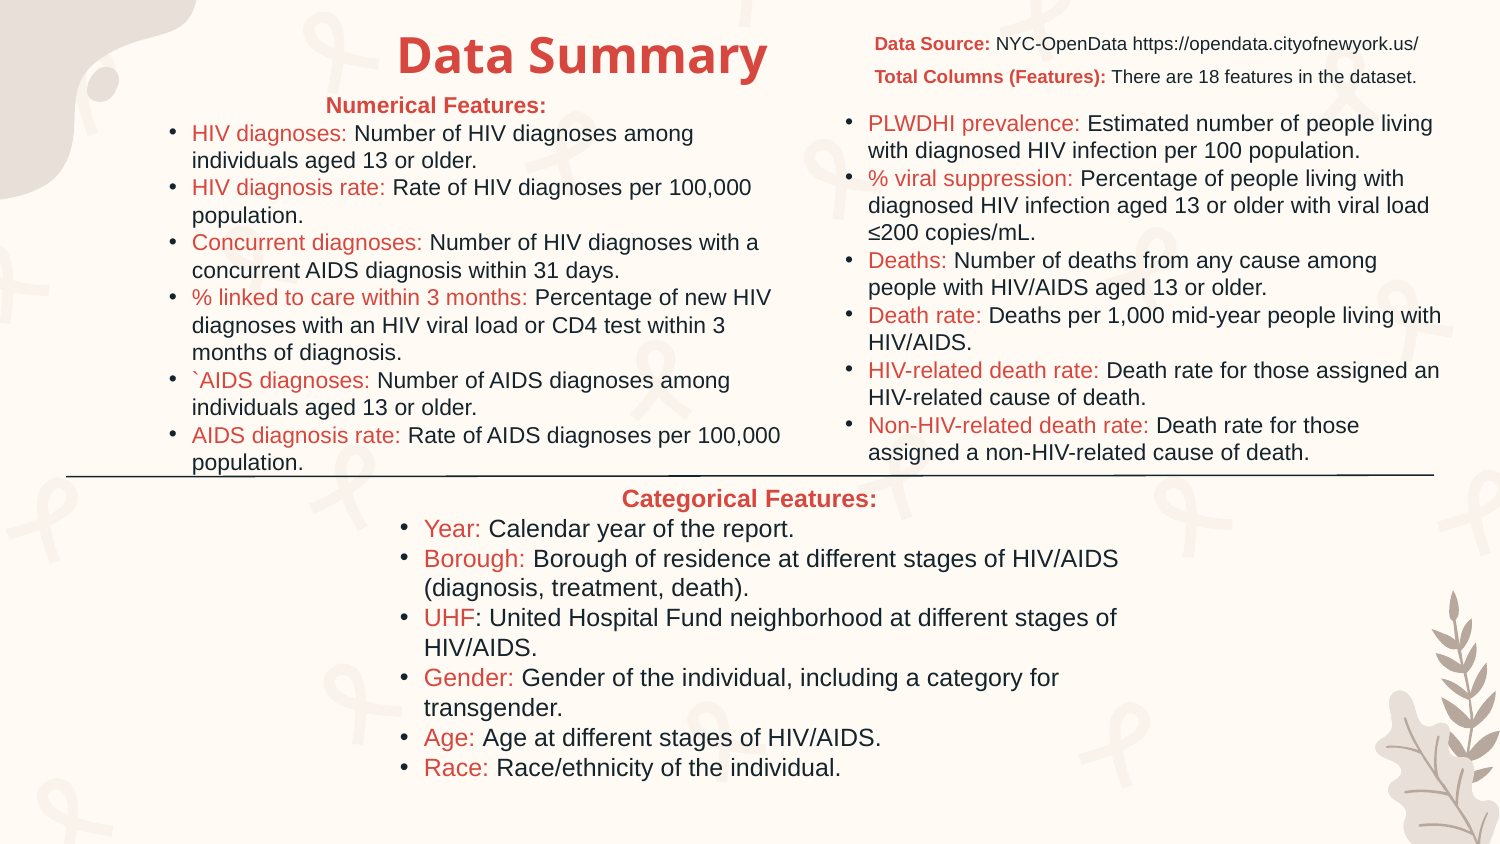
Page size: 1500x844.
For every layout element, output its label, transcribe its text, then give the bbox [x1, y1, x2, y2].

title Data Summary [396, 4, 857, 93]
text_box PLWDHI prevalence: Estimated number of people living with diagnosed HIV infection per 100 population. % viral suppression: Percentage of people living with diagnosed HIV infection aged 13 or older with viral load ≤200 copies/mL. Deaths: Number of deaths from any cause among people with HIV/AIDS aged 13 or older. Death rate: Deaths per 1,000 mid-year people living with HIV/AIDS. HIV-related death rate: Death rate for those assigned an HIV-related cause of death. Non-HIV-related death rate: Death rate for those assigned a non-HIV-related cause of death. [750, 93, 1460, 476]
subtitle Data Source: NYC-OpenData https://opendata.cityofnewyork.us/ Total Columns (Features): There are 18 features in the dataset. [874, 4, 1460, 93]
text_box Numerical Features: HIV diagnoses: Number of HIV diagnoses among individuals aged 13 or older. HIV diagnosis rate: Rate of HIV diagnoses per 100,000 population. Concurrent diagnoses: Number of HIV diagnoses with a concurrent AIDS diagnosis within 31 days. % linked to care within 3 months: Percentage of new HIV diagnoses with an HIV viral load or CD4 test within 3 months of diagnosis. `AIDS diagnoses: Number of AIDS diagnoses among individuals aged 13 or older. AIDS diagnosis rate: Rate of AIDS diagnoses per 100,000 population. [73, 75, 800, 441]
text_box Categorical Features: Year: Calendar year of the report. Borough: Borough of residence at different stages of HIV/AIDS (diagnosis, treatment, death). UHF: United Hospital Fund neighborhood at different stages of HIV/AIDS. Gender: Gender of the individual, including a category for transgender. Age: Age at different stages of HIV/AIDS. Race: Race/ethnicity of the individual. [320, 486, 1180, 819]
